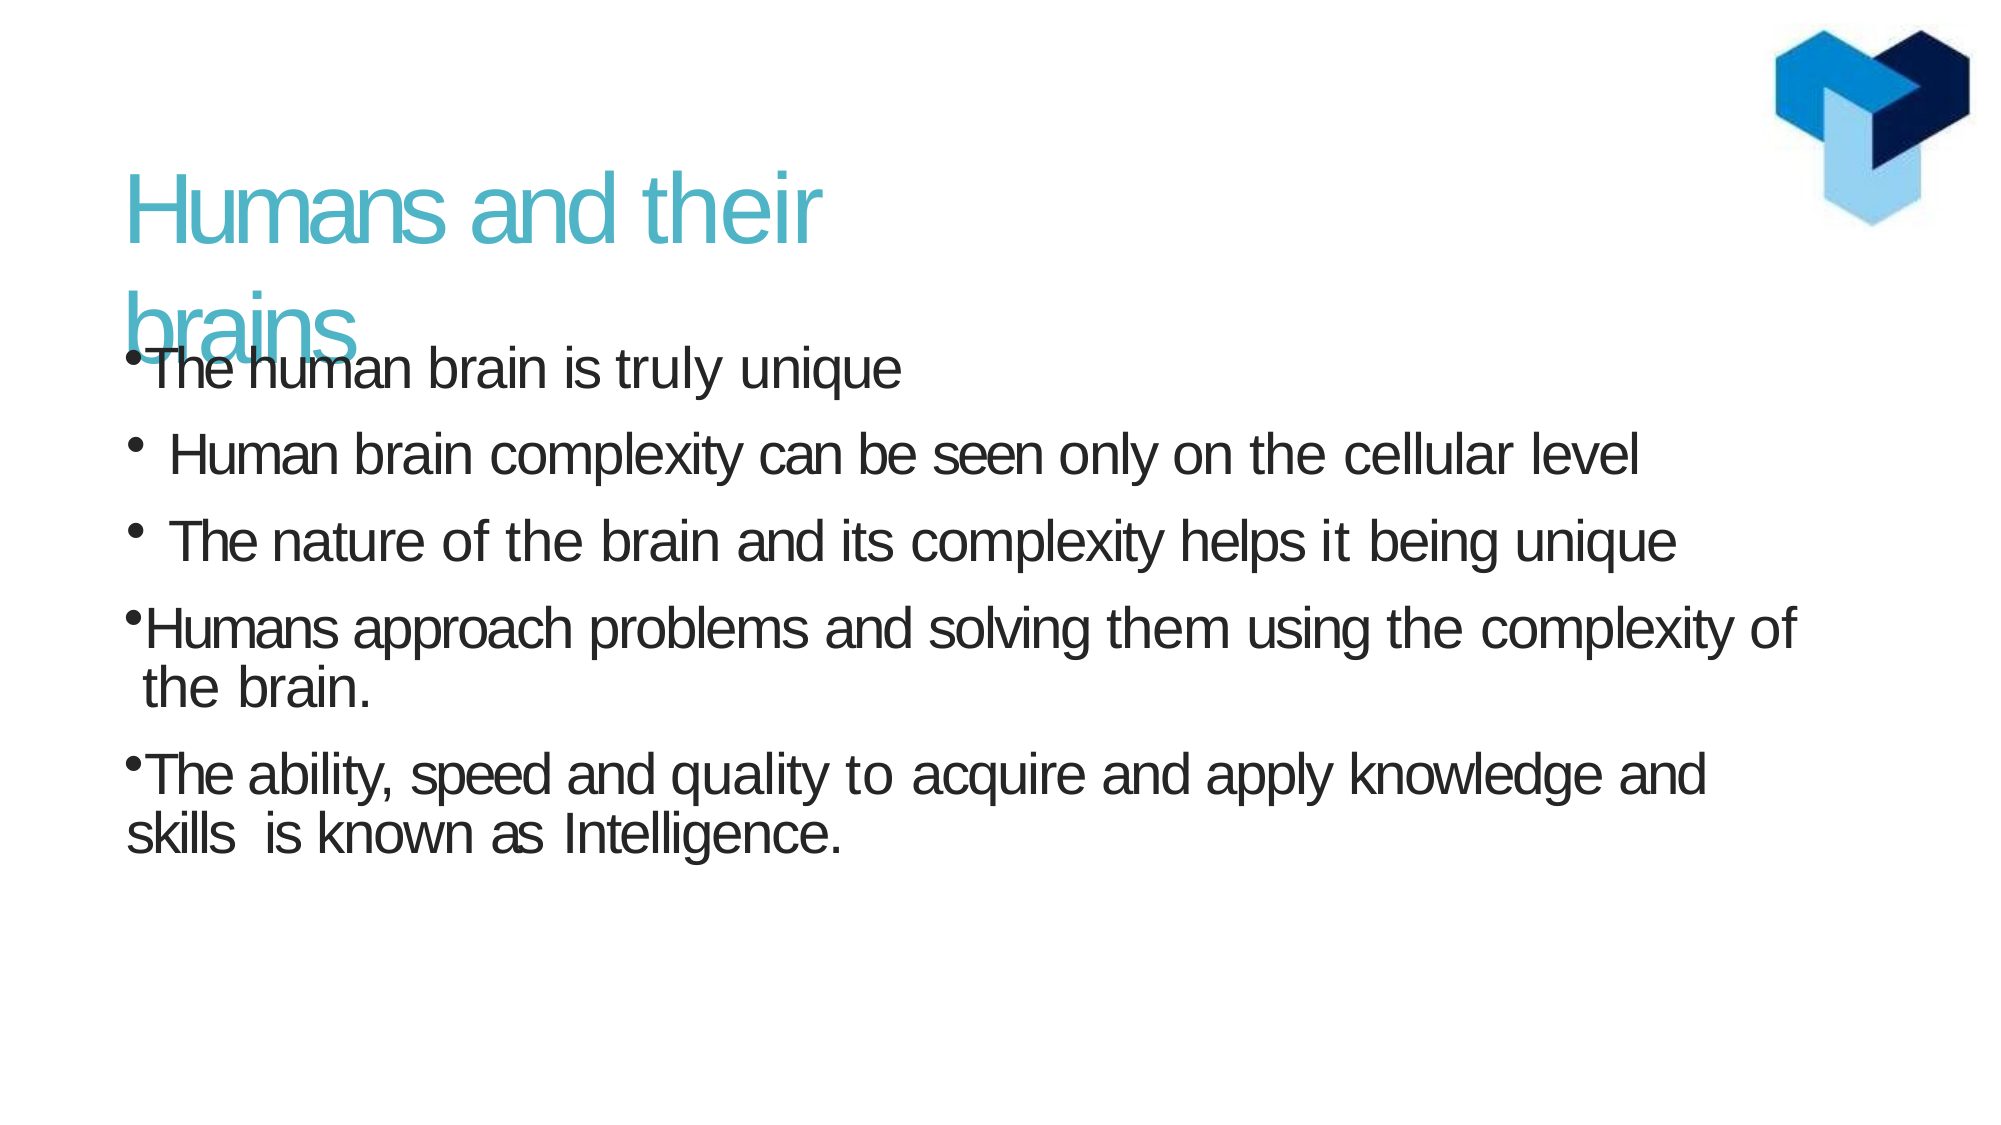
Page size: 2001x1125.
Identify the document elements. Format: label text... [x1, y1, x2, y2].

title Humans and their brains [120, 141, 1056, 384]
picture [1762, 23, 1978, 233]
text_box The human brain is truly unique Human brain complexity can be seen only on the cellular level The nature of the brain and its complexity helps it being unique Humans approach problems and solving them using the complexity of the brain. The ability, speed and quality to acquire and apply knowledge and skills is known as Intelligence. [123, 311, 1830, 866]
